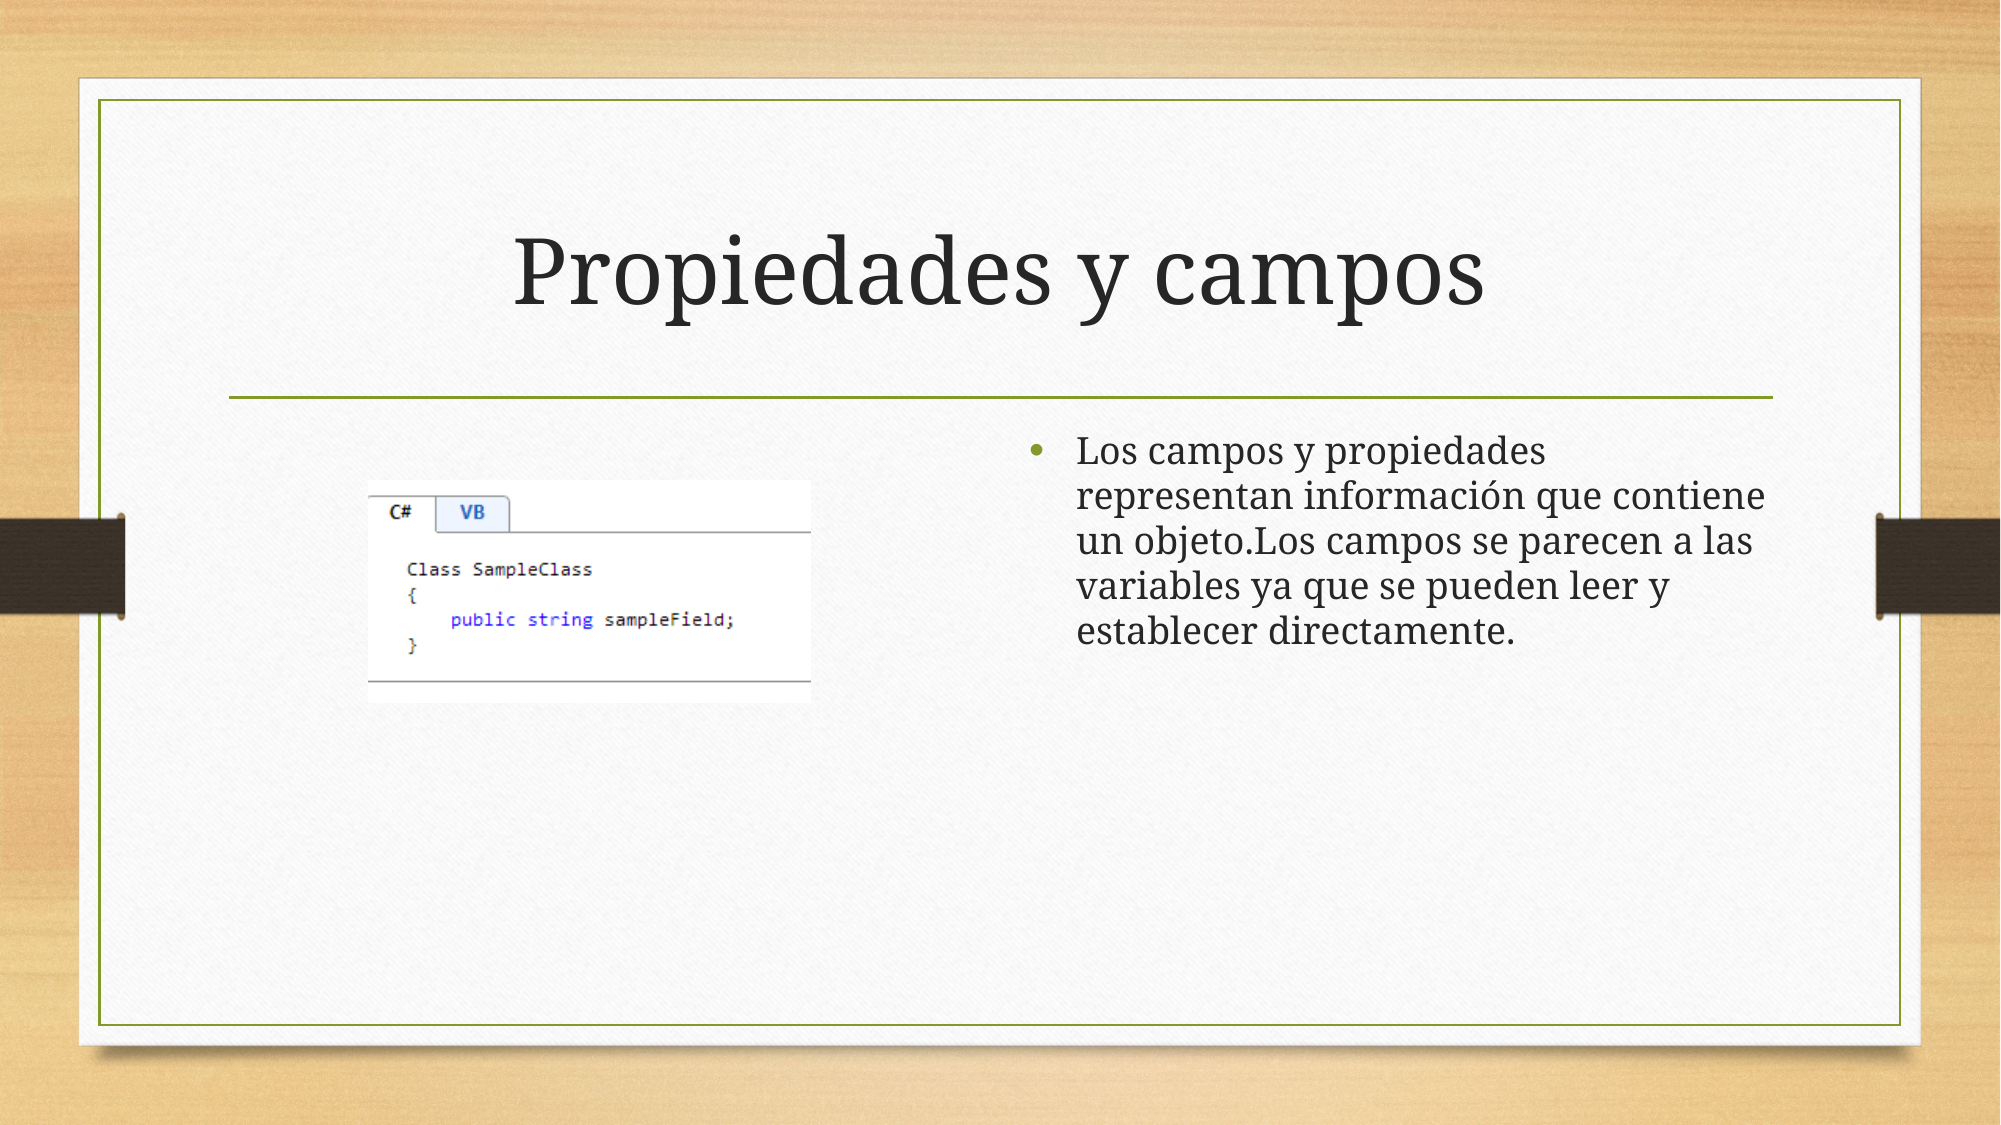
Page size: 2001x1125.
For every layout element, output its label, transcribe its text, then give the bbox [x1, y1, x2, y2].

list Los campos y propiedades representan información que contiene un objeto.Los campos se parecen a las variables ya que se pueden leer y establecer directamente. [1014, 419, 1788, 964]
title Propiedades y campos [212, 161, 1788, 375]
picture [0, 0, 2001, 1125]
